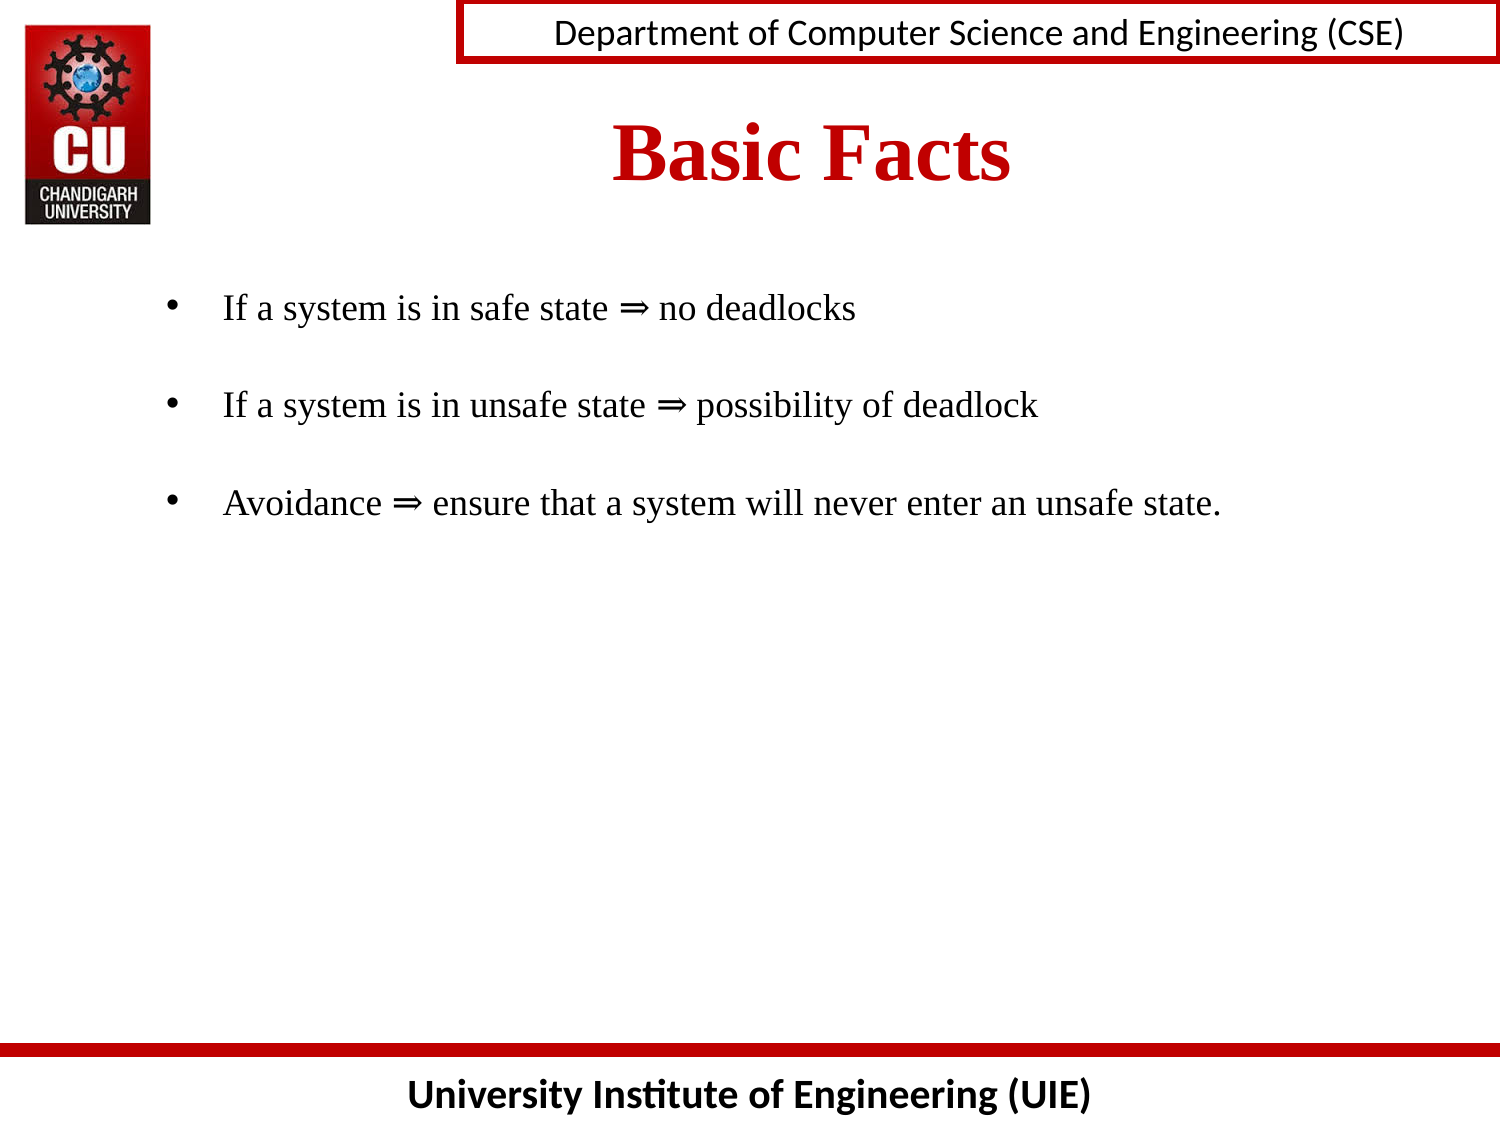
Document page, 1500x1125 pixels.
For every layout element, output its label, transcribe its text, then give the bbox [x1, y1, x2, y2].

picture [24, 24, 151, 225]
title Basic Facts [200, 99, 1425, 195]
list If a system is in safe state ⇒ no deadlocks If a system is in unsafe state ⇒ possibility of deadlock Avoidance ⇒ ensure that a system will never enter an unsafe state. [151, 275, 1425, 920]
